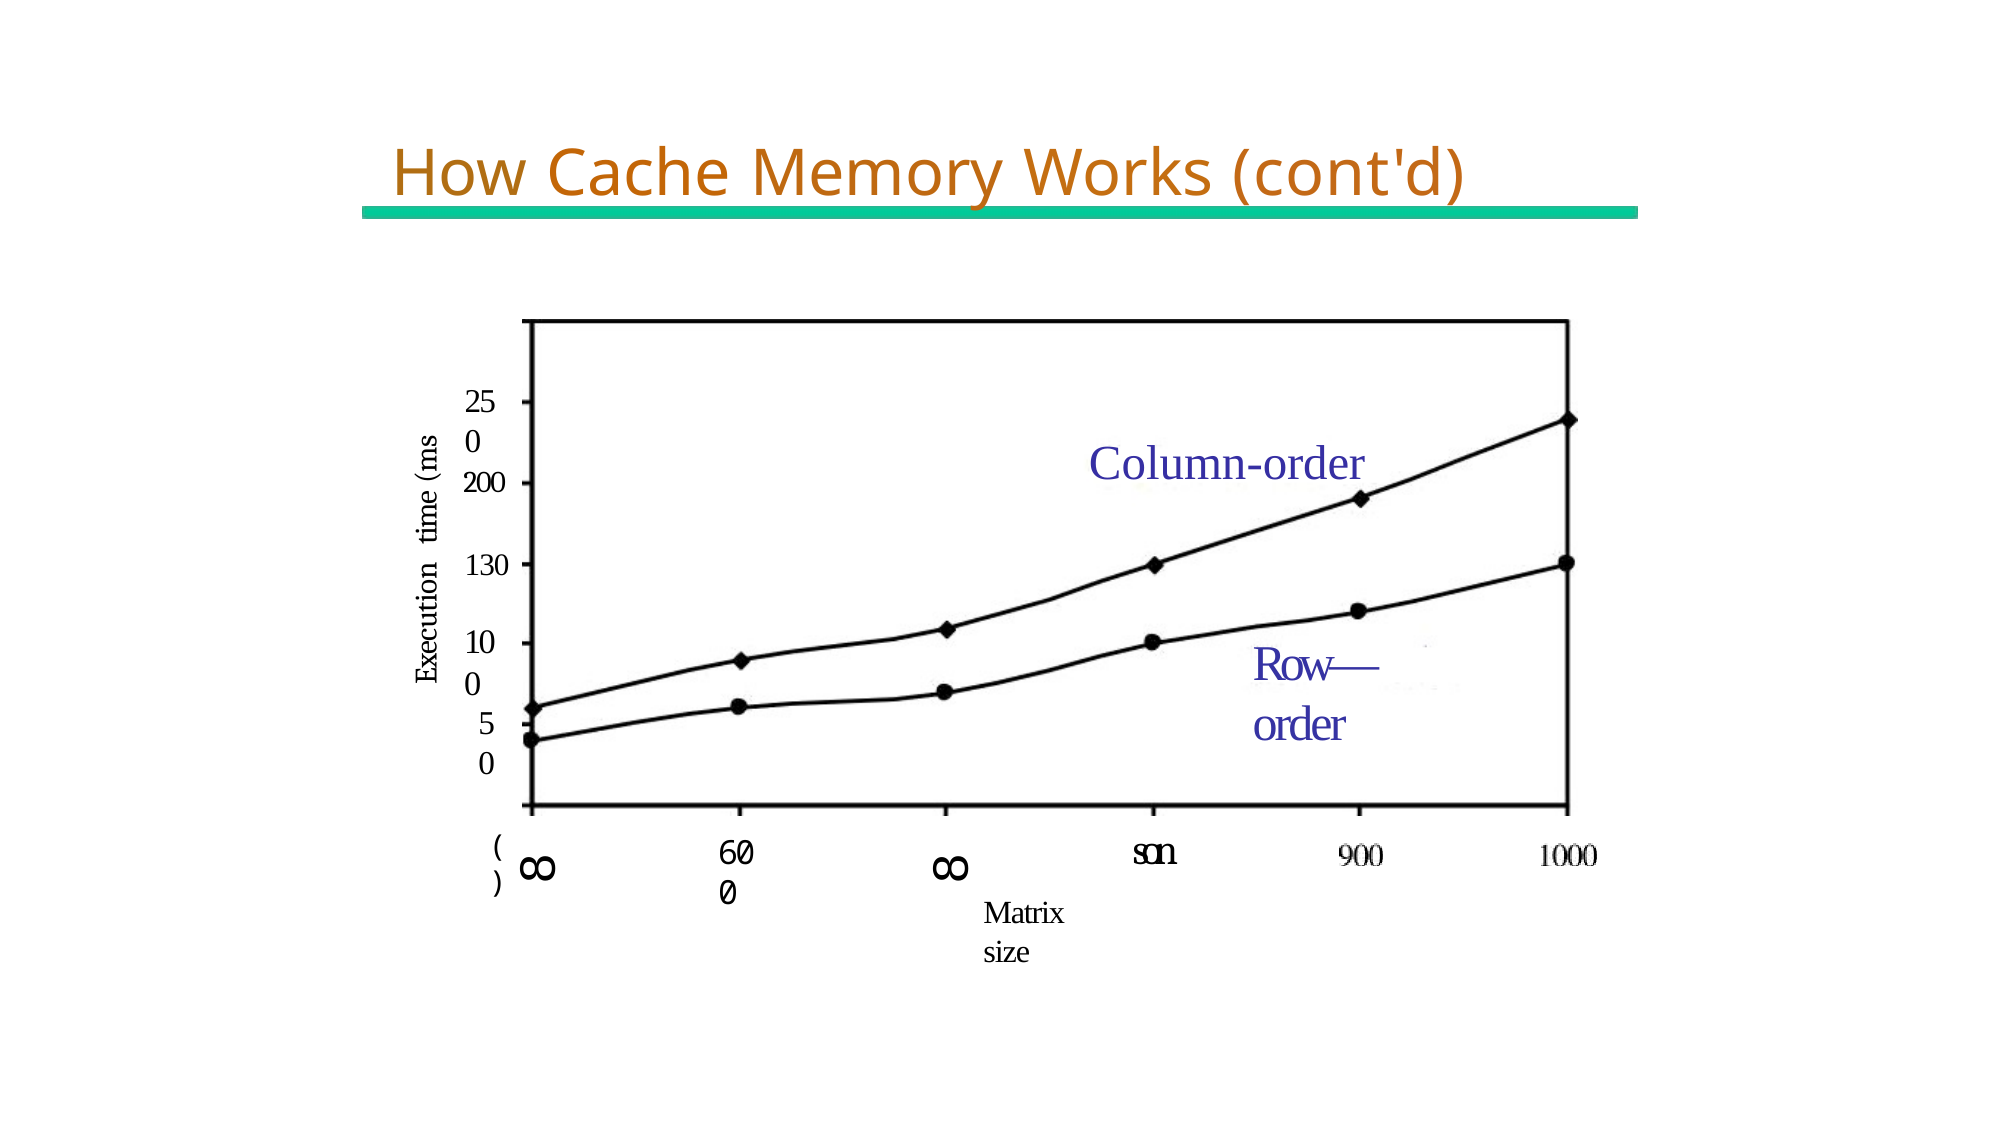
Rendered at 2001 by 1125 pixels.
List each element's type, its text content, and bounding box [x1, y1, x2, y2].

picture [522, 319, 1578, 816]
text_box Matrix size [981, 888, 1119, 969]
text_box Execution [405, 555, 444, 687]
text_box 8 [922, 863, 981, 887]
text_box 50 () [476, 698, 511, 899]
text_box 250 [462, 376, 510, 459]
text_box 200 [461, 460, 511, 499]
picture [1541, 843, 1597, 866]
text_box 600 [716, 829, 767, 912]
text_box 100 [462, 617, 510, 703]
title How Cache Memory Works (cont'd) [387, 73, 2000, 264]
picture [1339, 843, 1383, 866]
text_box 130 [462, 541, 510, 582]
text_box son [1130, 820, 1179, 874]
text_box time (ms [405, 432, 444, 547]
text_box 8 [511, 863, 568, 887]
picture [362, 206, 1638, 219]
